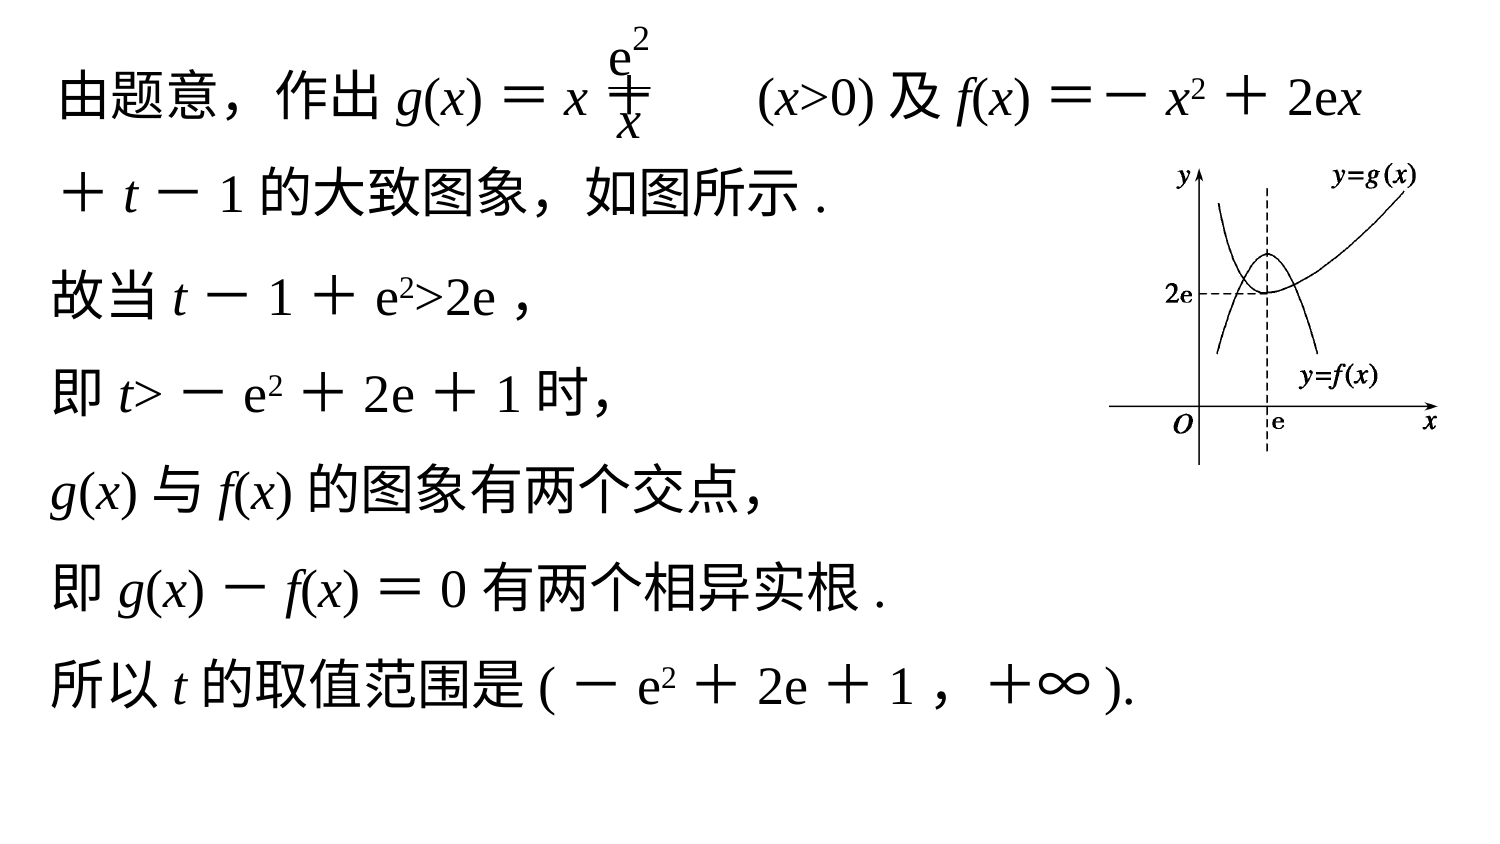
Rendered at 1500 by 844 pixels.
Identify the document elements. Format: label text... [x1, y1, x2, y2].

text_box 由题意，作出g(x)＝x＋ (x>0)及f(x)＝－x2＋2ex＋t－1的大致图象，如图所示. [41, 21, 1391, 220]
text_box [608, 23, 701, 197]
text_box 故当t－1＋e2>2e， 即t>－e2＋2e＋1时， g(x)与f(x)的图象有两个交点， 即g(x)－f(x)＝0有两个相异实根. 所以t的取值范围是(－e2＋2e＋1，＋∞). [36, 220, 1176, 723]
picture [1104, 157, 1448, 465]
